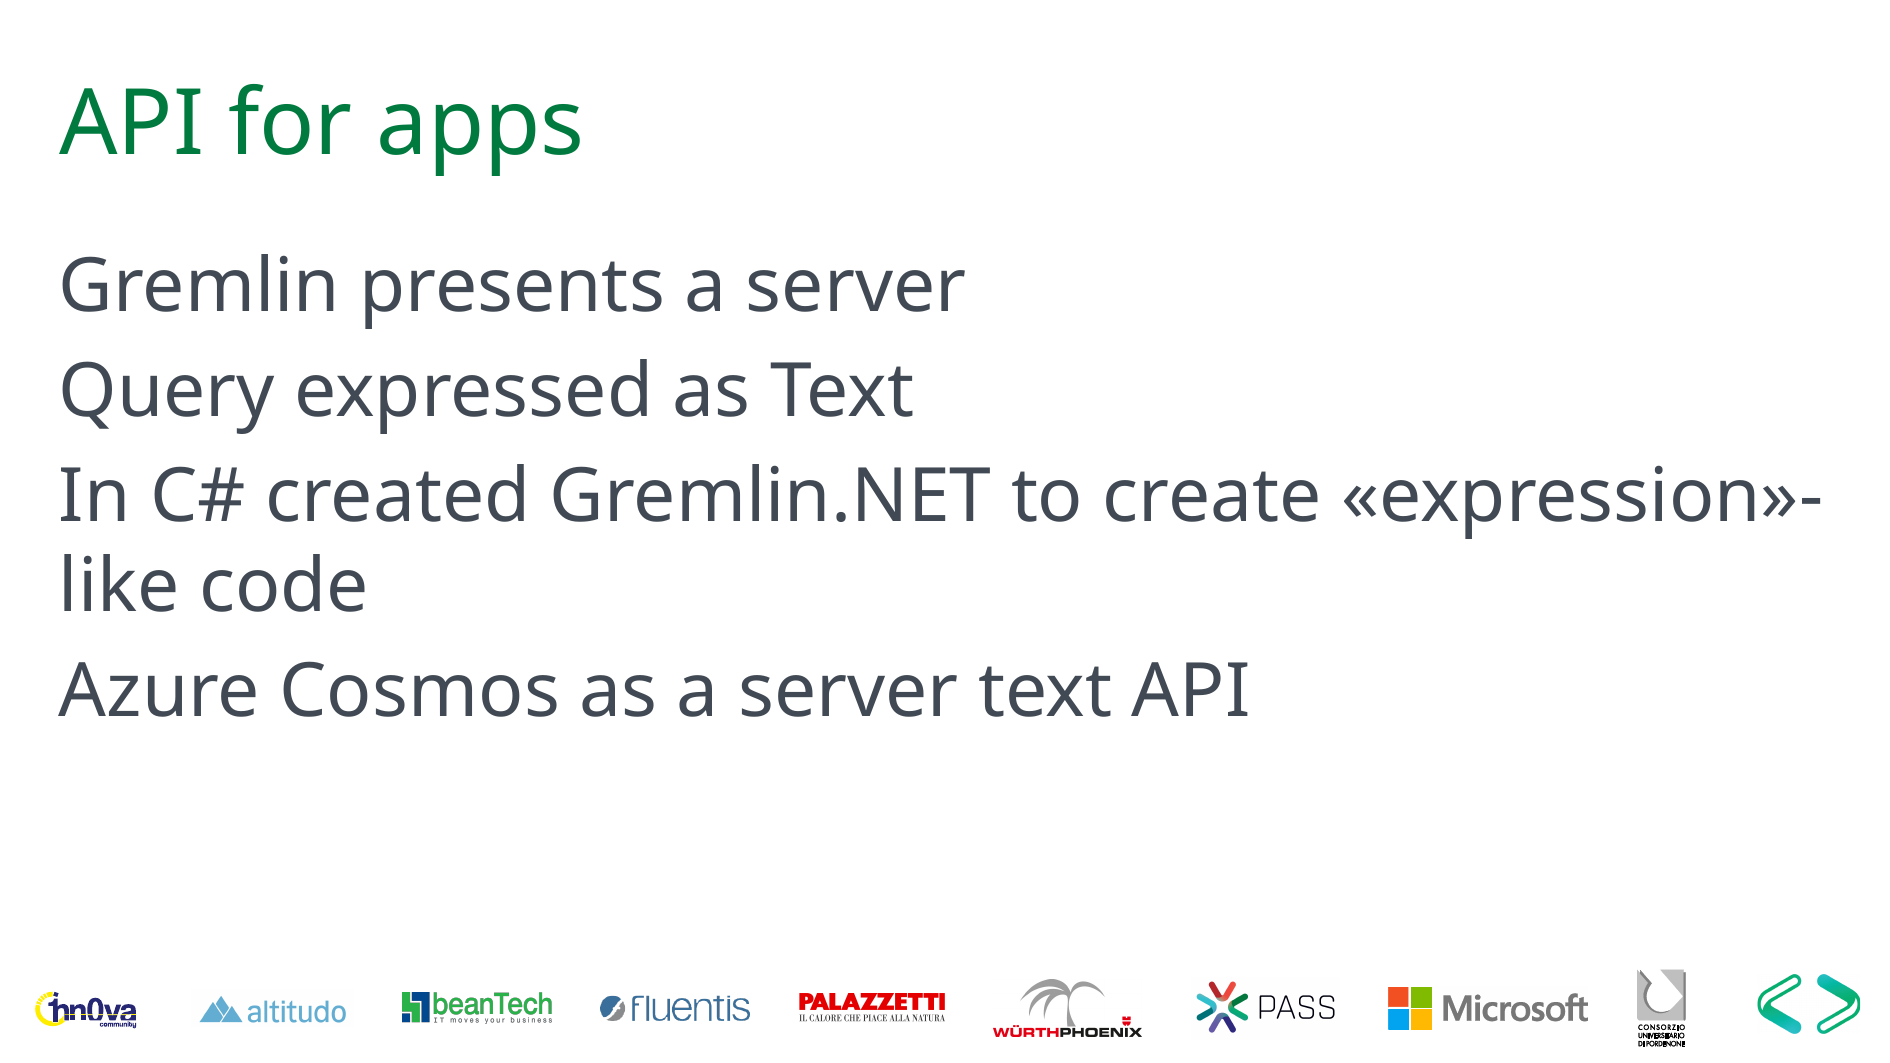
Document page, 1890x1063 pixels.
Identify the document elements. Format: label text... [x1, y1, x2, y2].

picture [1191, 977, 1340, 1040]
title API for apps [59, 59, 1831, 178]
picture [402, 992, 552, 1024]
list Gremlin presents a server Query expressed as Text In C# created Gremlin.NET to create «expression»-like code Azure Cosmos as a server text API [59, 236, 1831, 952]
picture [799, 993, 945, 1023]
picture [600, 992, 750, 1024]
picture [993, 979, 1142, 1037]
